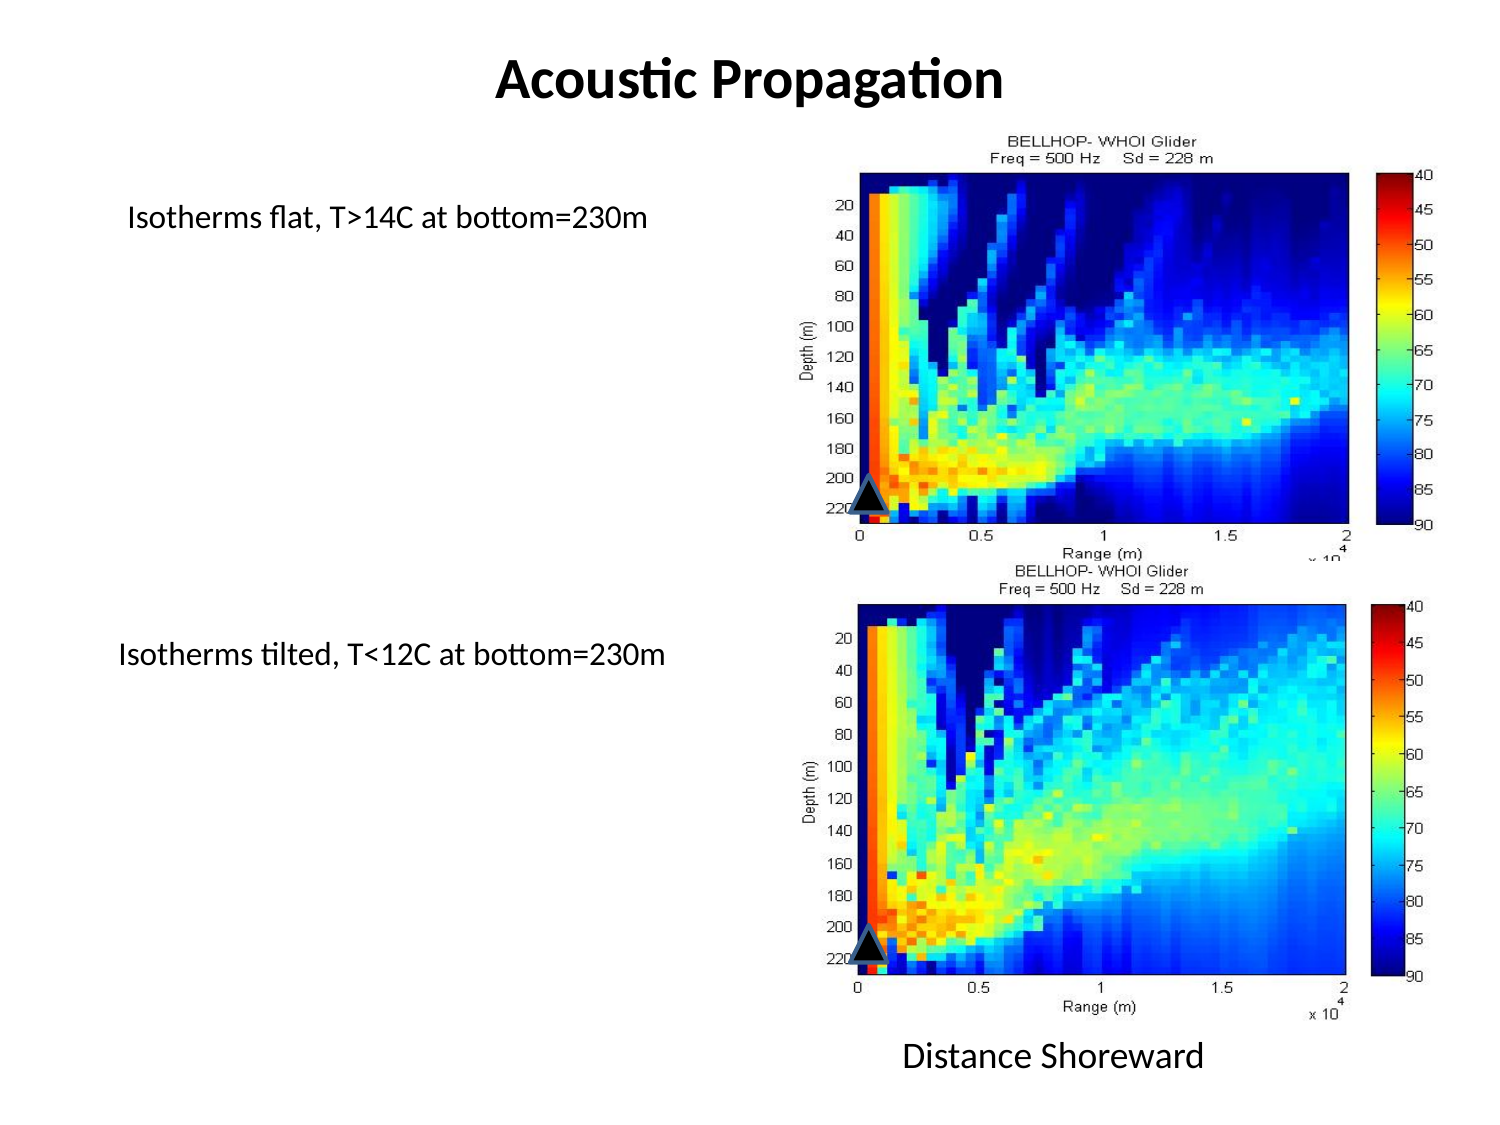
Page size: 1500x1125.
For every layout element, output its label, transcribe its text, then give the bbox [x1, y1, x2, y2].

picture [762, 132, 1500, 1026]
text_box Isotherms tilted, T<12C at bottom=230m [103, 624, 729, 680]
text_box Distance Shoreward [887, 1034, 1398, 1084]
text_box Acoustic Propagation [112, 24, 1388, 125]
text_box Isotherms flat, T>14C at bottom=230m [112, 167, 700, 243]
